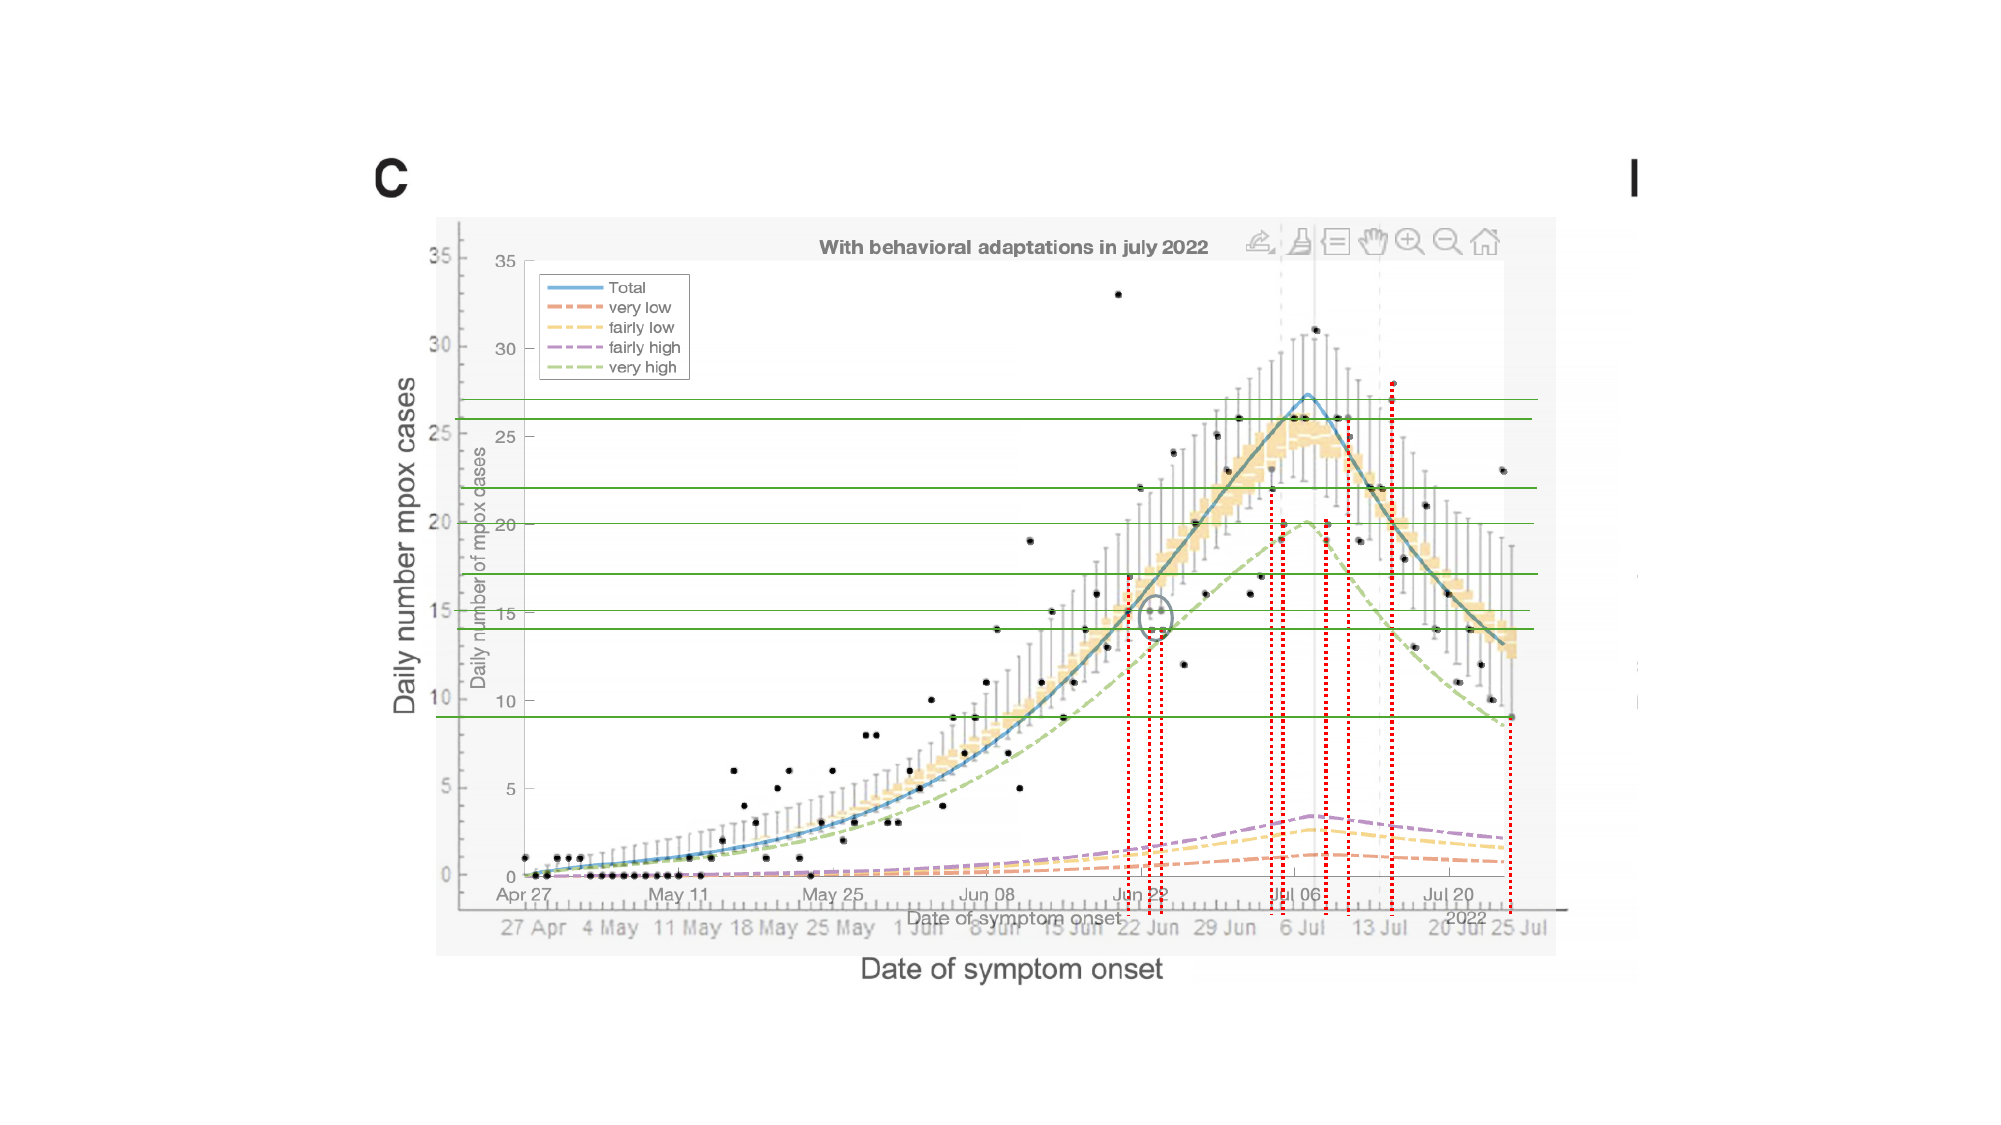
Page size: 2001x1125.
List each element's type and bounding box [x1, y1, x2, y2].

picture [374, 145, 1638, 992]
